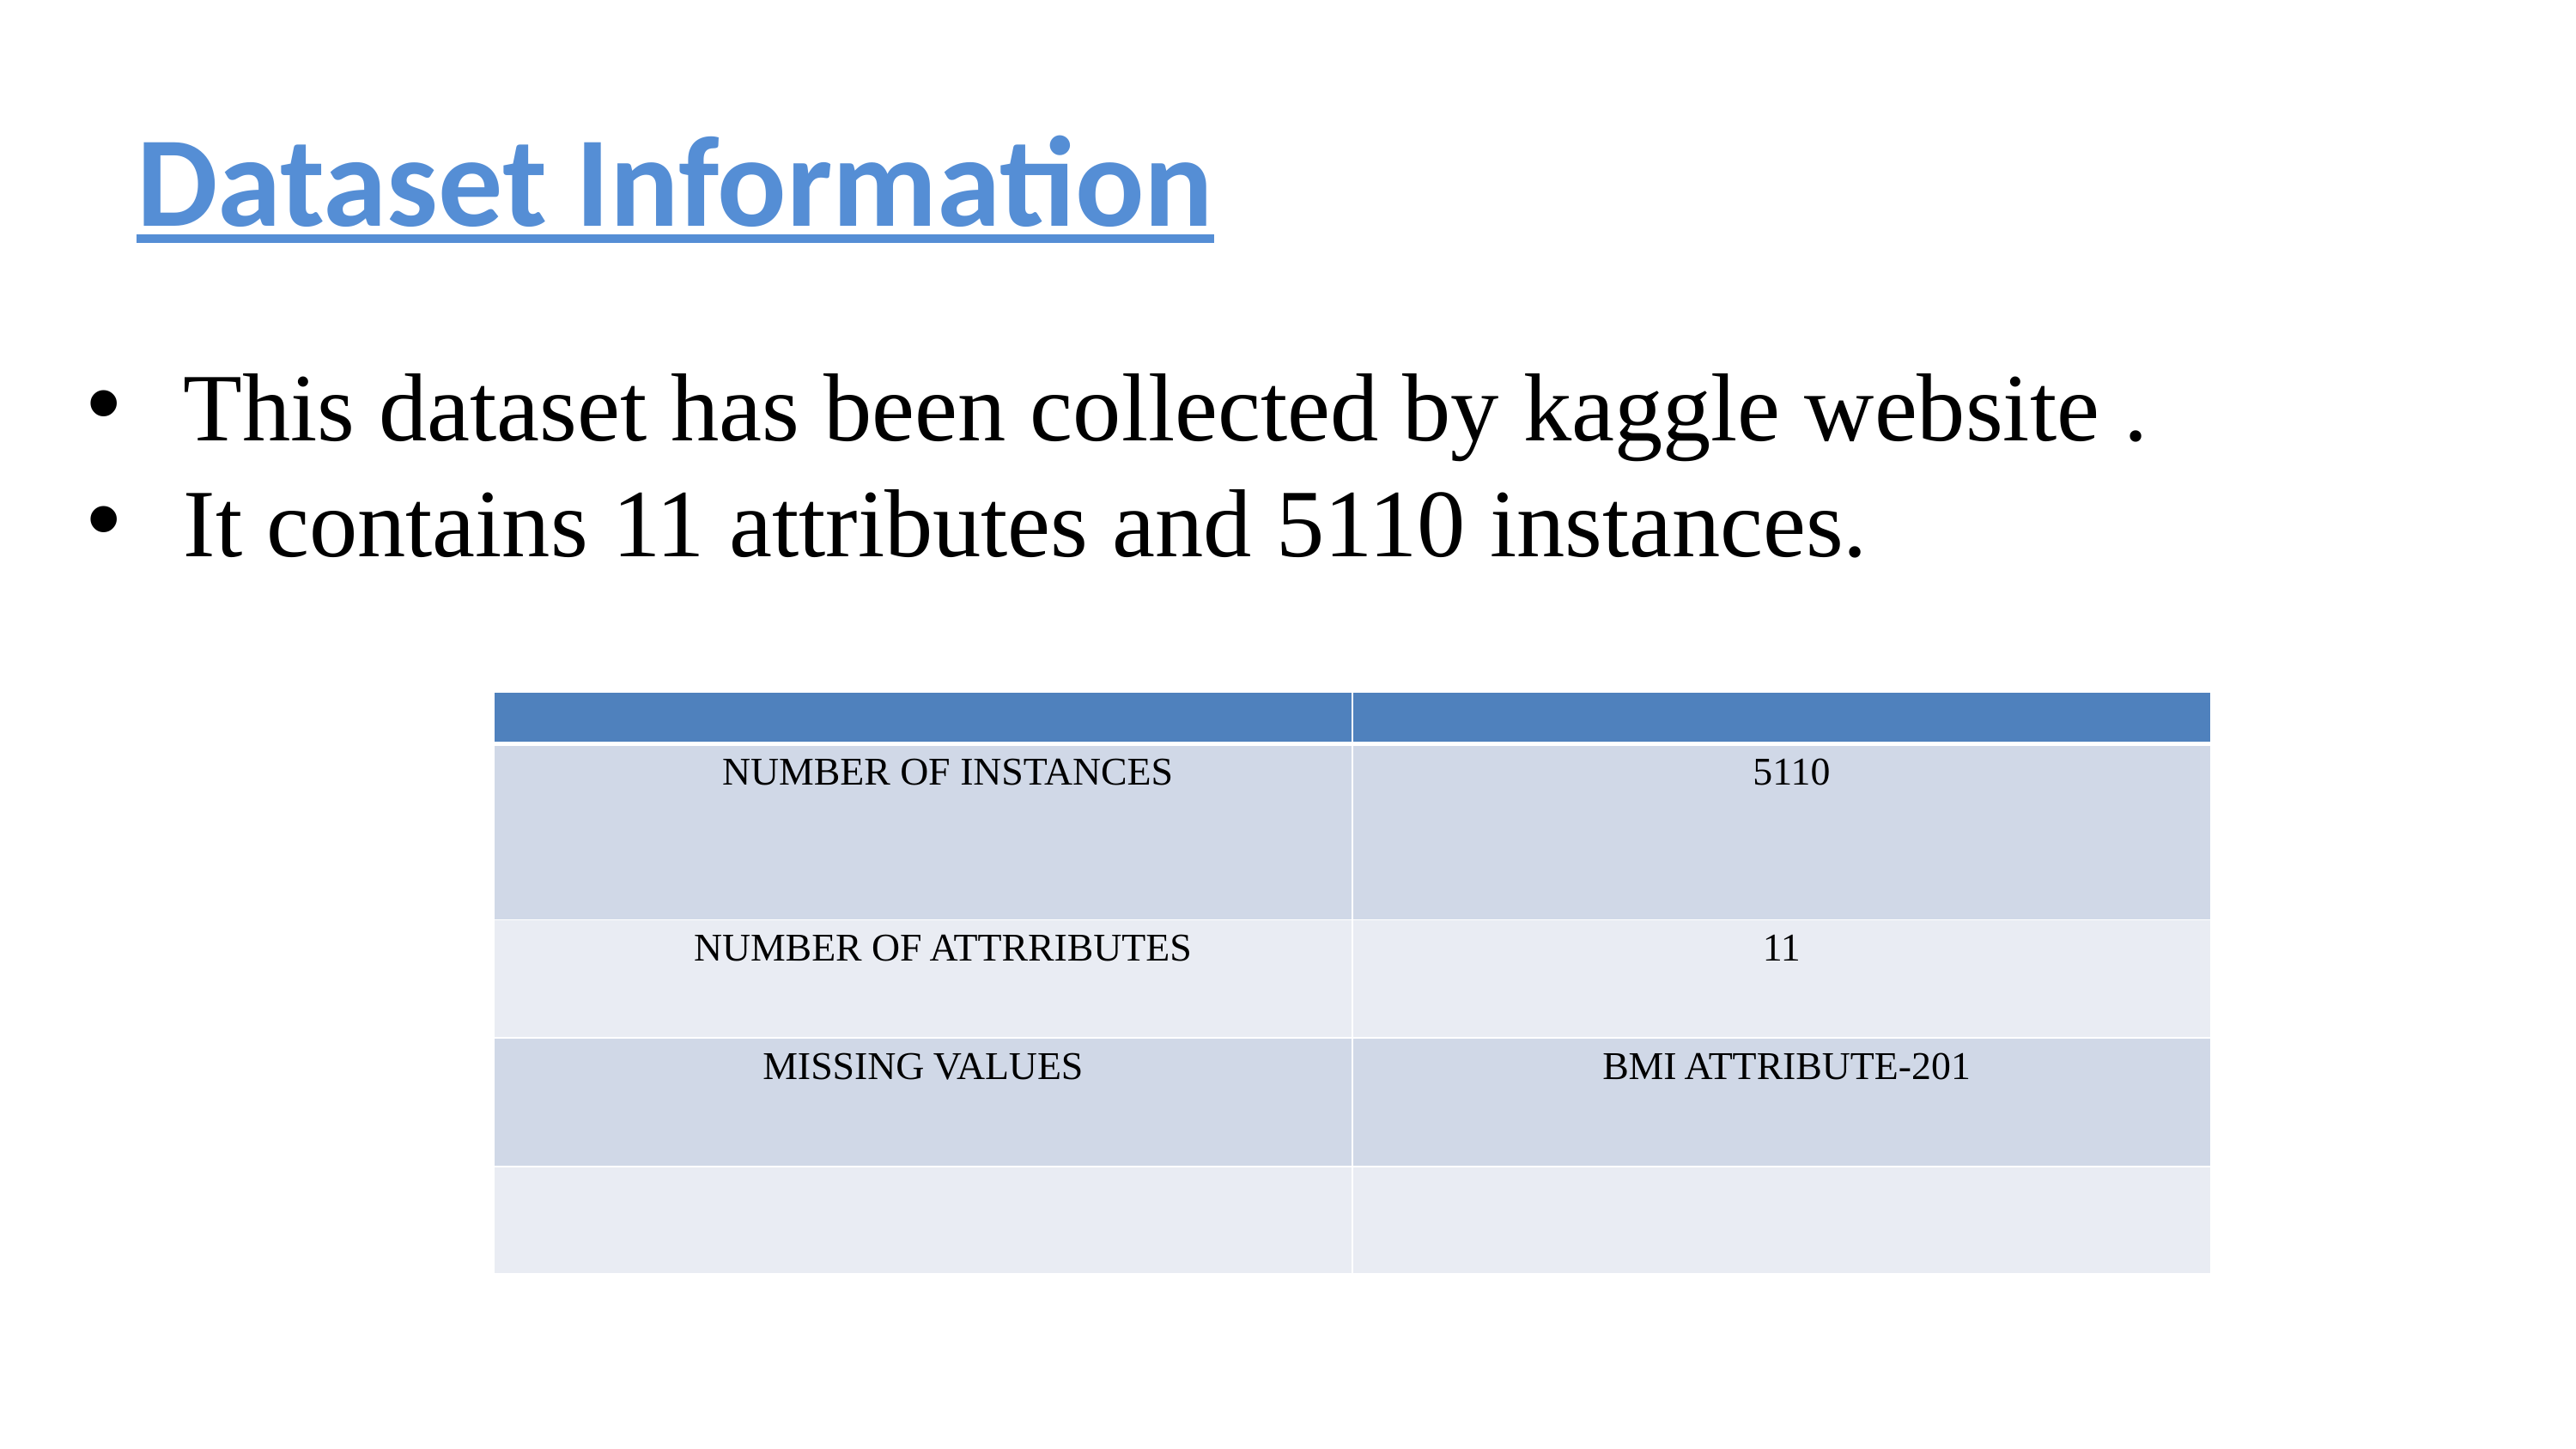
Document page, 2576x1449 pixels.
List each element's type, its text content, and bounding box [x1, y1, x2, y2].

table_cell MISSING VALUES [495, 1039, 1352, 1166]
table_cell 11 [1353, 920, 2210, 1037]
table_cell 5110 [1353, 746, 2210, 919]
text_box Dataset Information [124, 91, 1227, 258]
table_cell NUMBER OF INSTANCES [495, 746, 1352, 919]
table_cell [495, 1167, 1352, 1273]
table_cell NUMBER OF ATTRRIBUTES [495, 920, 1352, 1037]
table_header [495, 693, 1352, 742]
text_box This dataset has been collected by kaggle website . It contains 11 attributes and 5110 instances. [74, 337, 2165, 583]
table_cell BMI ATTRIBUTE-201 [1353, 1039, 2210, 1166]
table_header [1353, 693, 2210, 742]
table_cell [1353, 1167, 2210, 1273]
